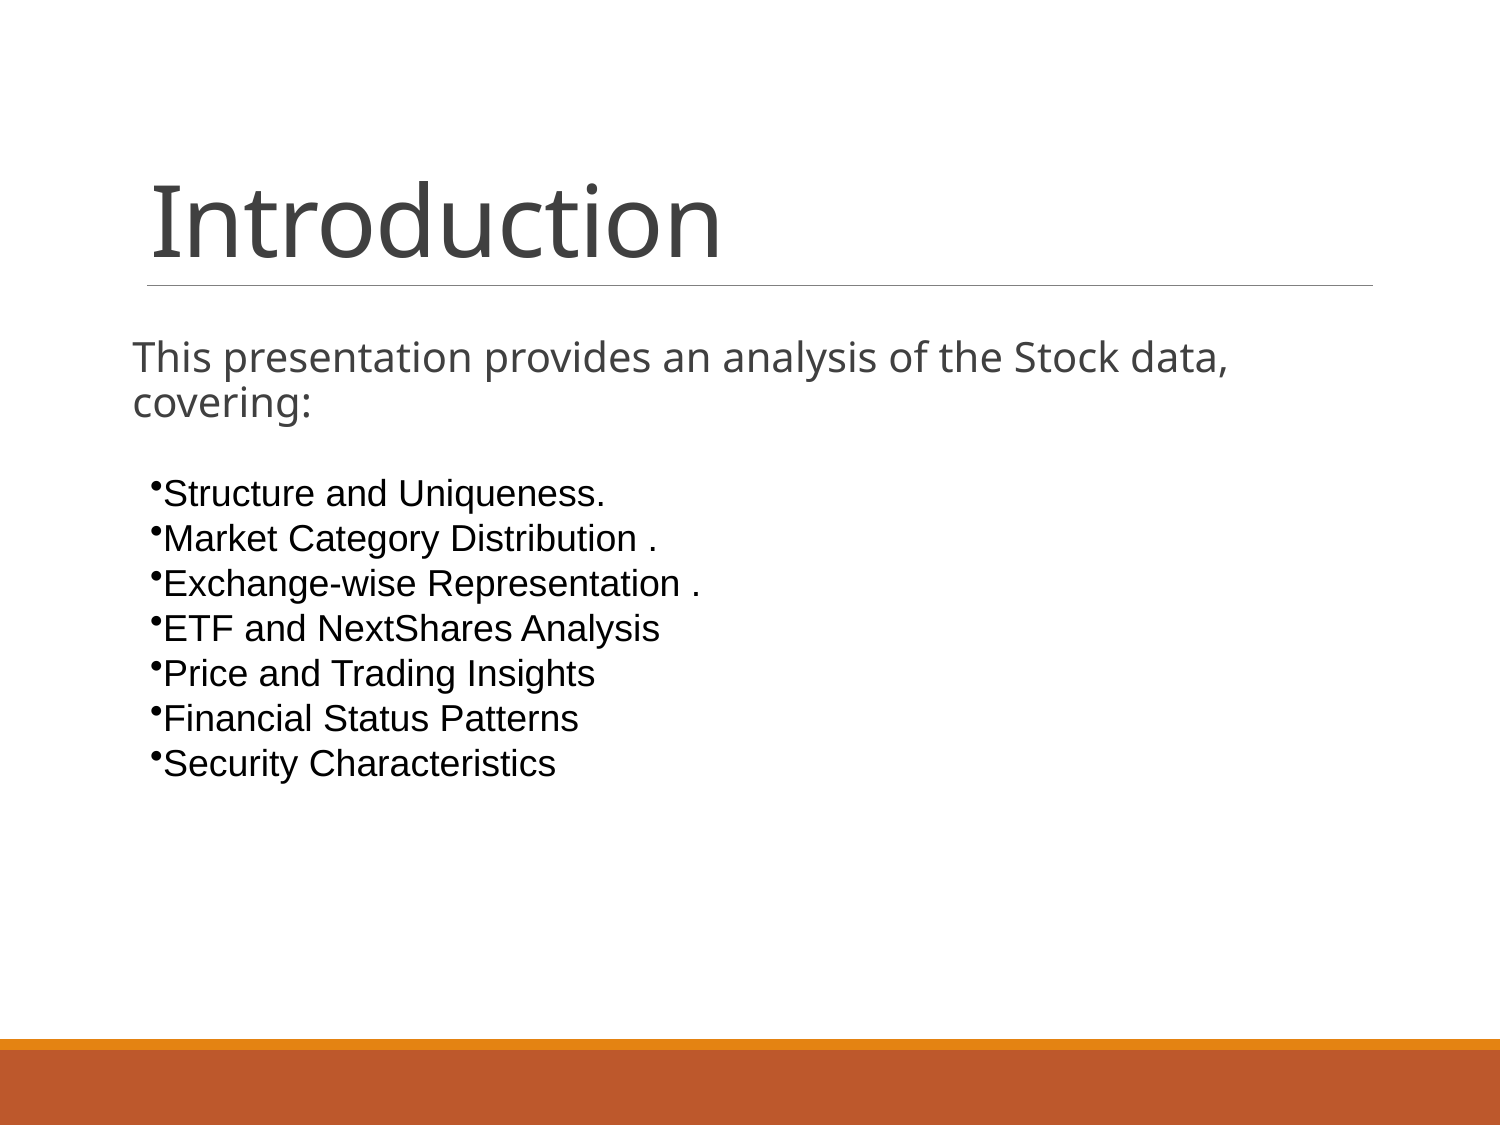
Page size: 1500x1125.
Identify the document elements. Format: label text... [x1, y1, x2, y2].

list This presentation provides an analysis of the Stock data, covering: [117, 328, 1355, 989]
title Introduction [135, 47, 1373, 285]
text_box Structure and Uniqueness. Market Category Distribution . Exchange-wise Representation . ETF and NextShares Analysis Price and Trading Insights Financial Status Patterns Security Characteristics [135, 460, 800, 791]
